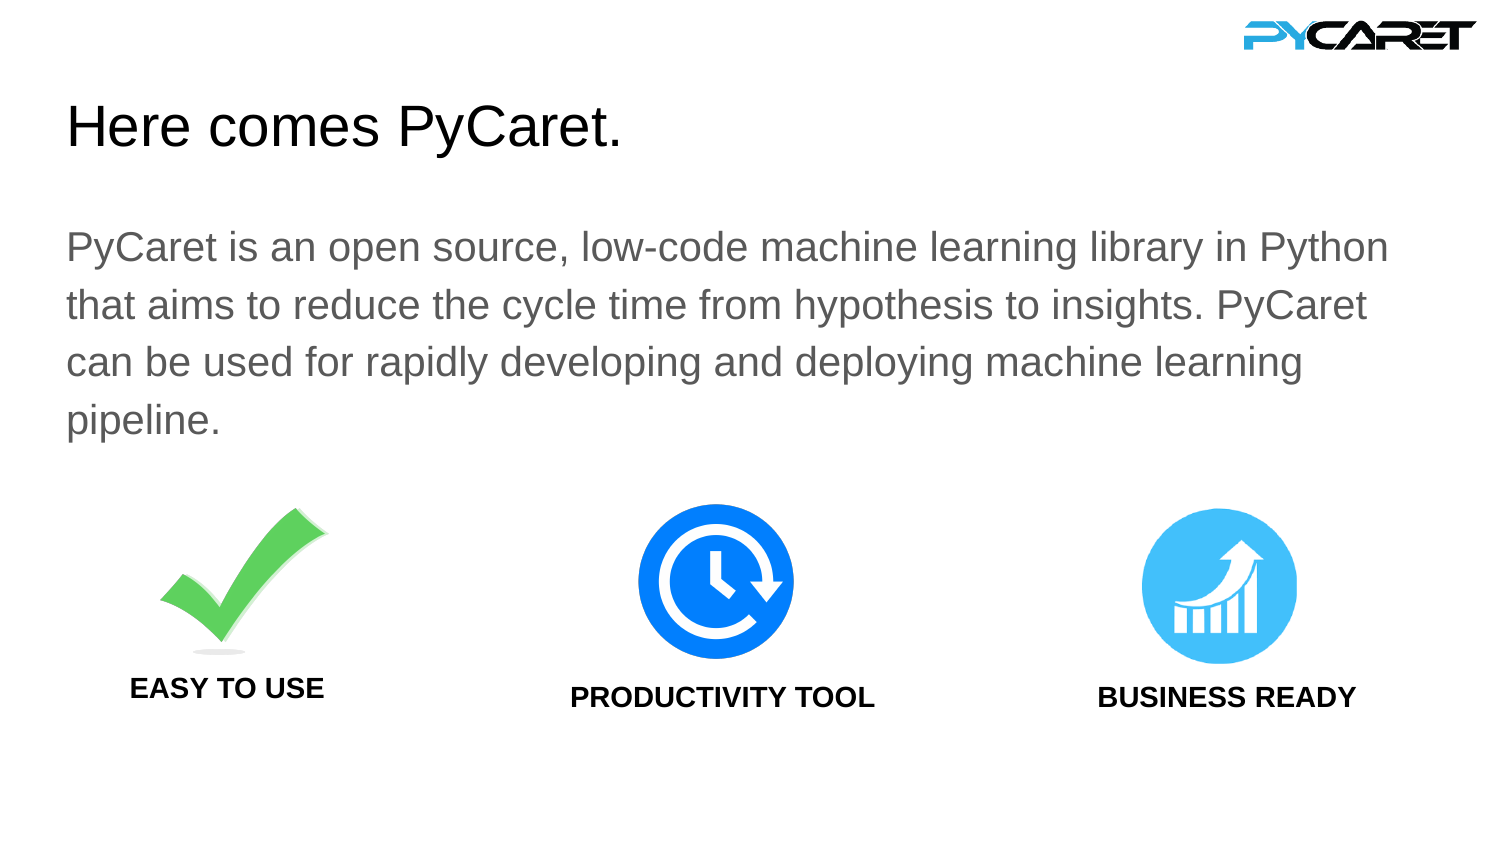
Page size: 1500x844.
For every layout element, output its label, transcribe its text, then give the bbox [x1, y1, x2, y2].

list PyCaret is an open source, low-code machine learning library in Python that aims to reduce the cycle time from hypothesis to insights. PyCaret can be used for rapidly developing and deploying machine learning pipeline. [51, 197, 1449, 478]
title Here comes PyCaret. [51, 72, 1449, 167]
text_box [114, 485, 1386, 731]
picture [1244, 20, 1477, 50]
